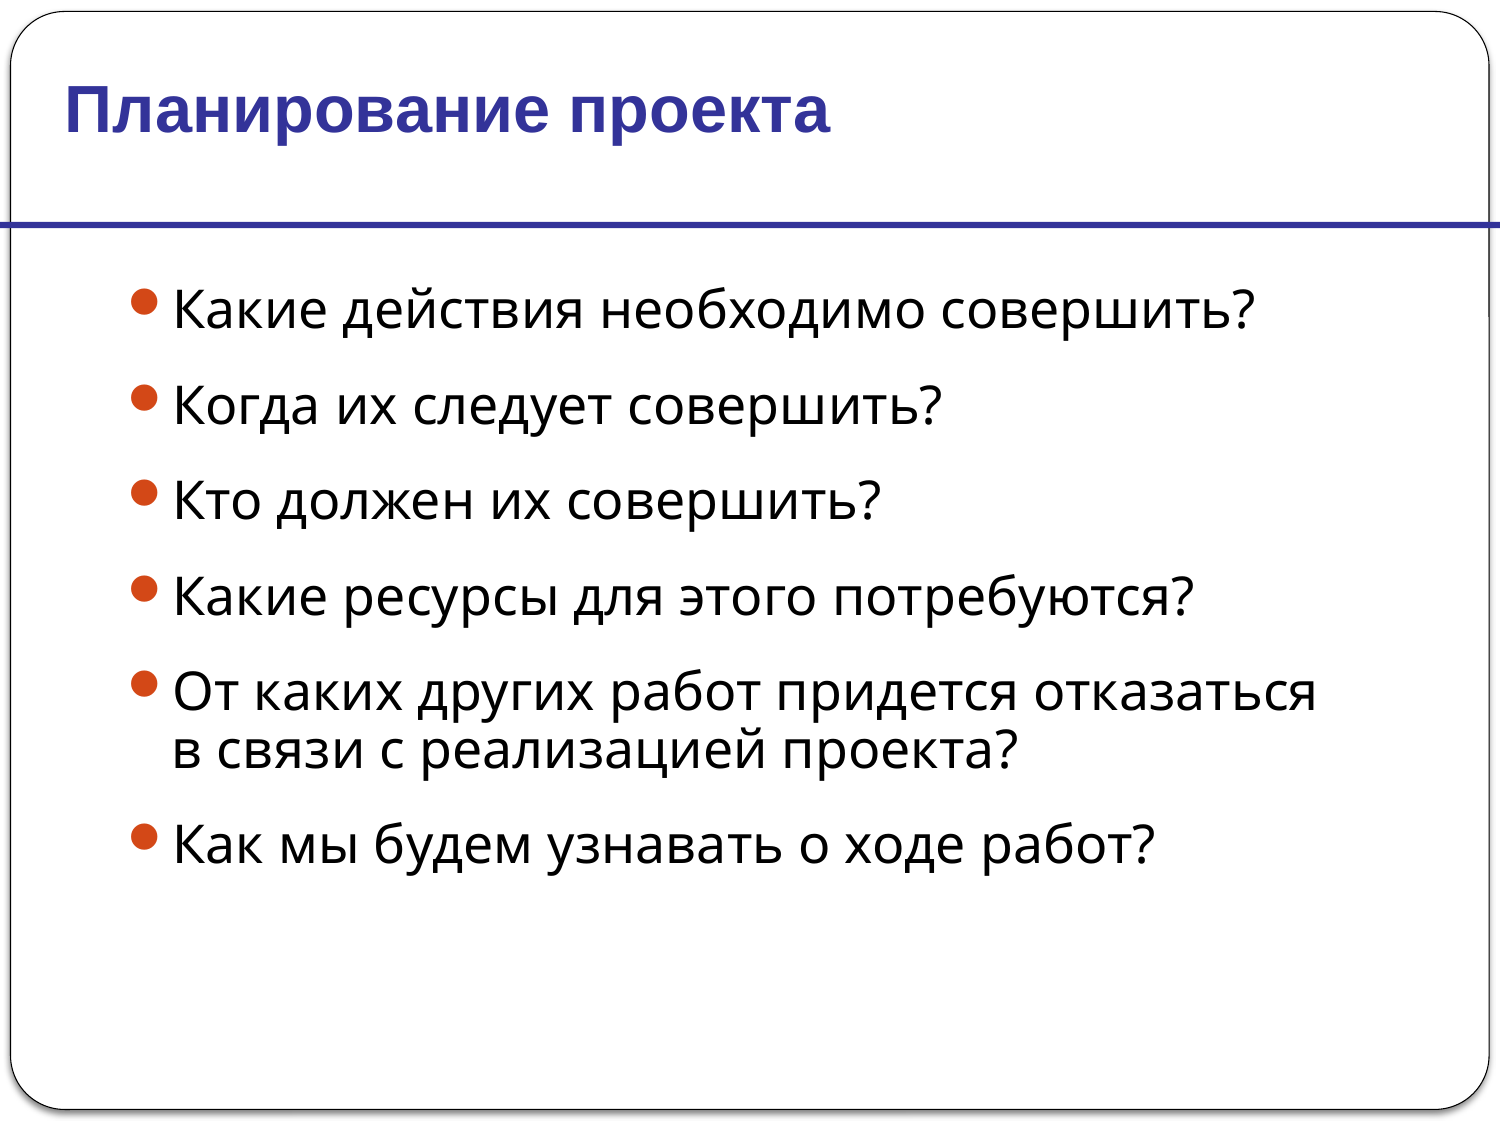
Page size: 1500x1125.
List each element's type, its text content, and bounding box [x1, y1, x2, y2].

text_box Планирование проекта [50, 0, 1500, 213]
list Какие действия необходимо совершить? Когда их следует совершить? Кто должен их совершить? Какие ресурсы для этого потребуются? От каких других работ придется отказаться в связи с реализацией проекта? Как мы будем узнавать о ходе работ? [112, 275, 1388, 888]
